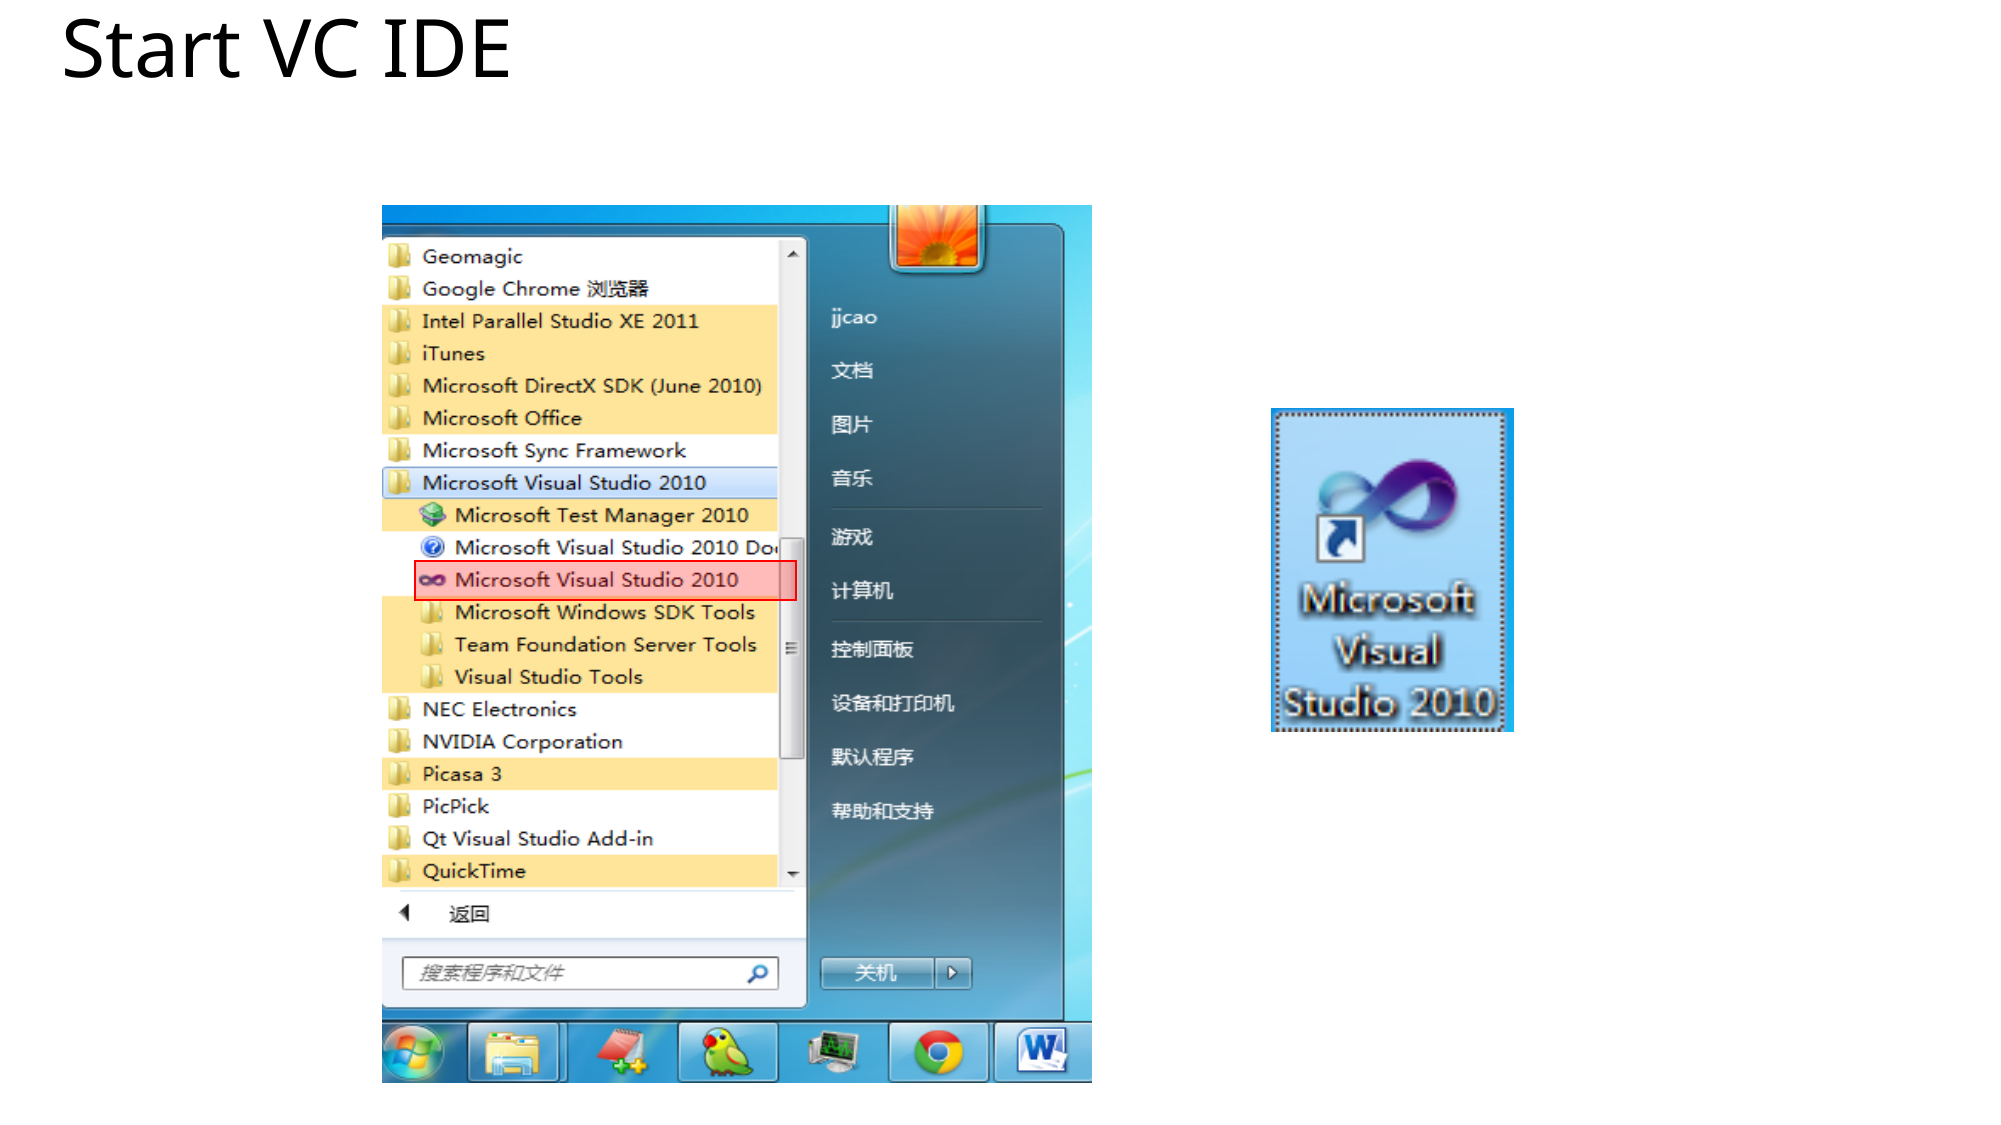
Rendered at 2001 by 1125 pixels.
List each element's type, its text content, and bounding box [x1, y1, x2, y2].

picture [1271, 408, 1514, 733]
title Start VC IDE [45, 0, 2000, 103]
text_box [382, 205, 1092, 1083]
